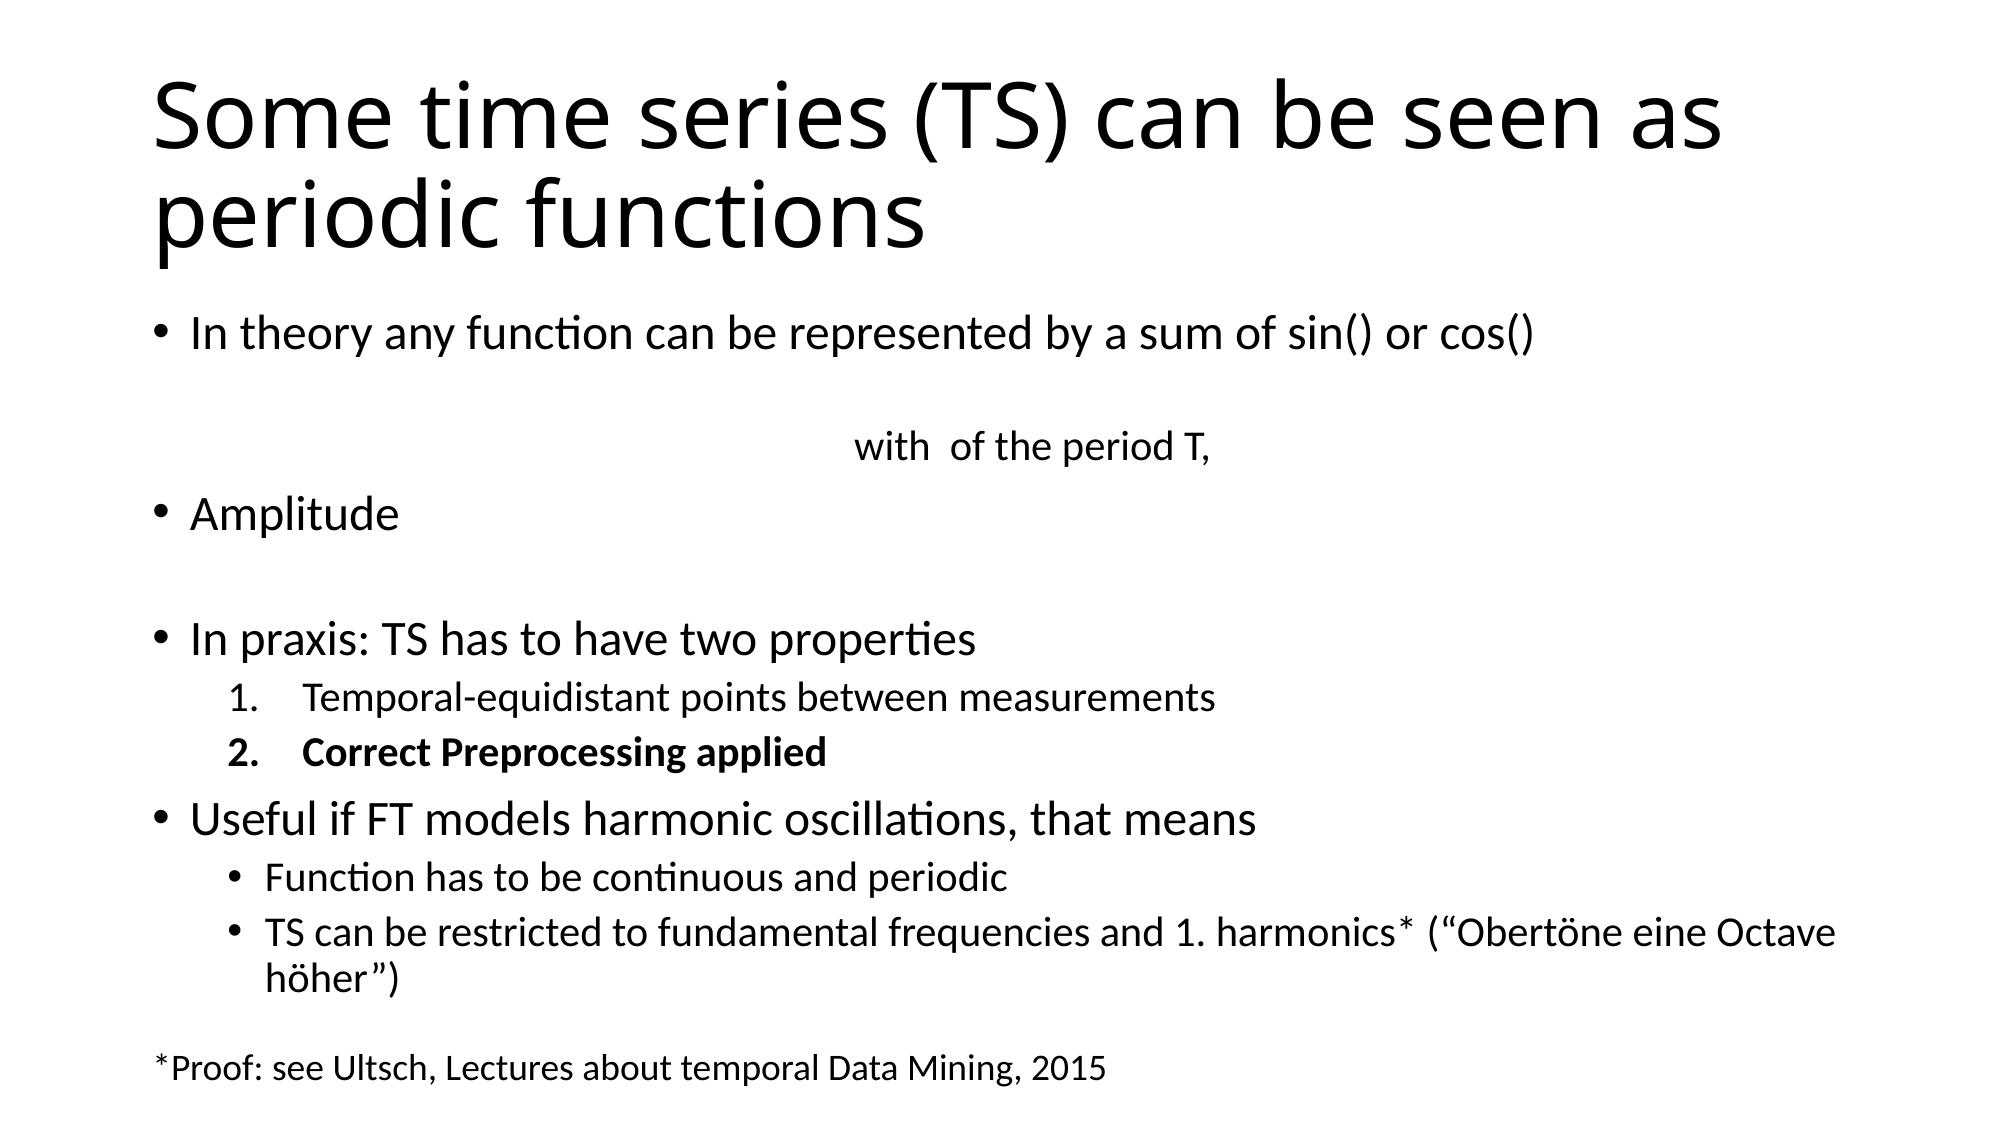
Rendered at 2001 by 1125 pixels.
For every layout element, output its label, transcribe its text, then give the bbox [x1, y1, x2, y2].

title Some time series (TS) can be seen as periodic functions [137, 59, 1863, 278]
text_box *Proof: see Ultsch, Lectures about temporal Data Mining, 2015 [137, 1035, 1420, 1096]
